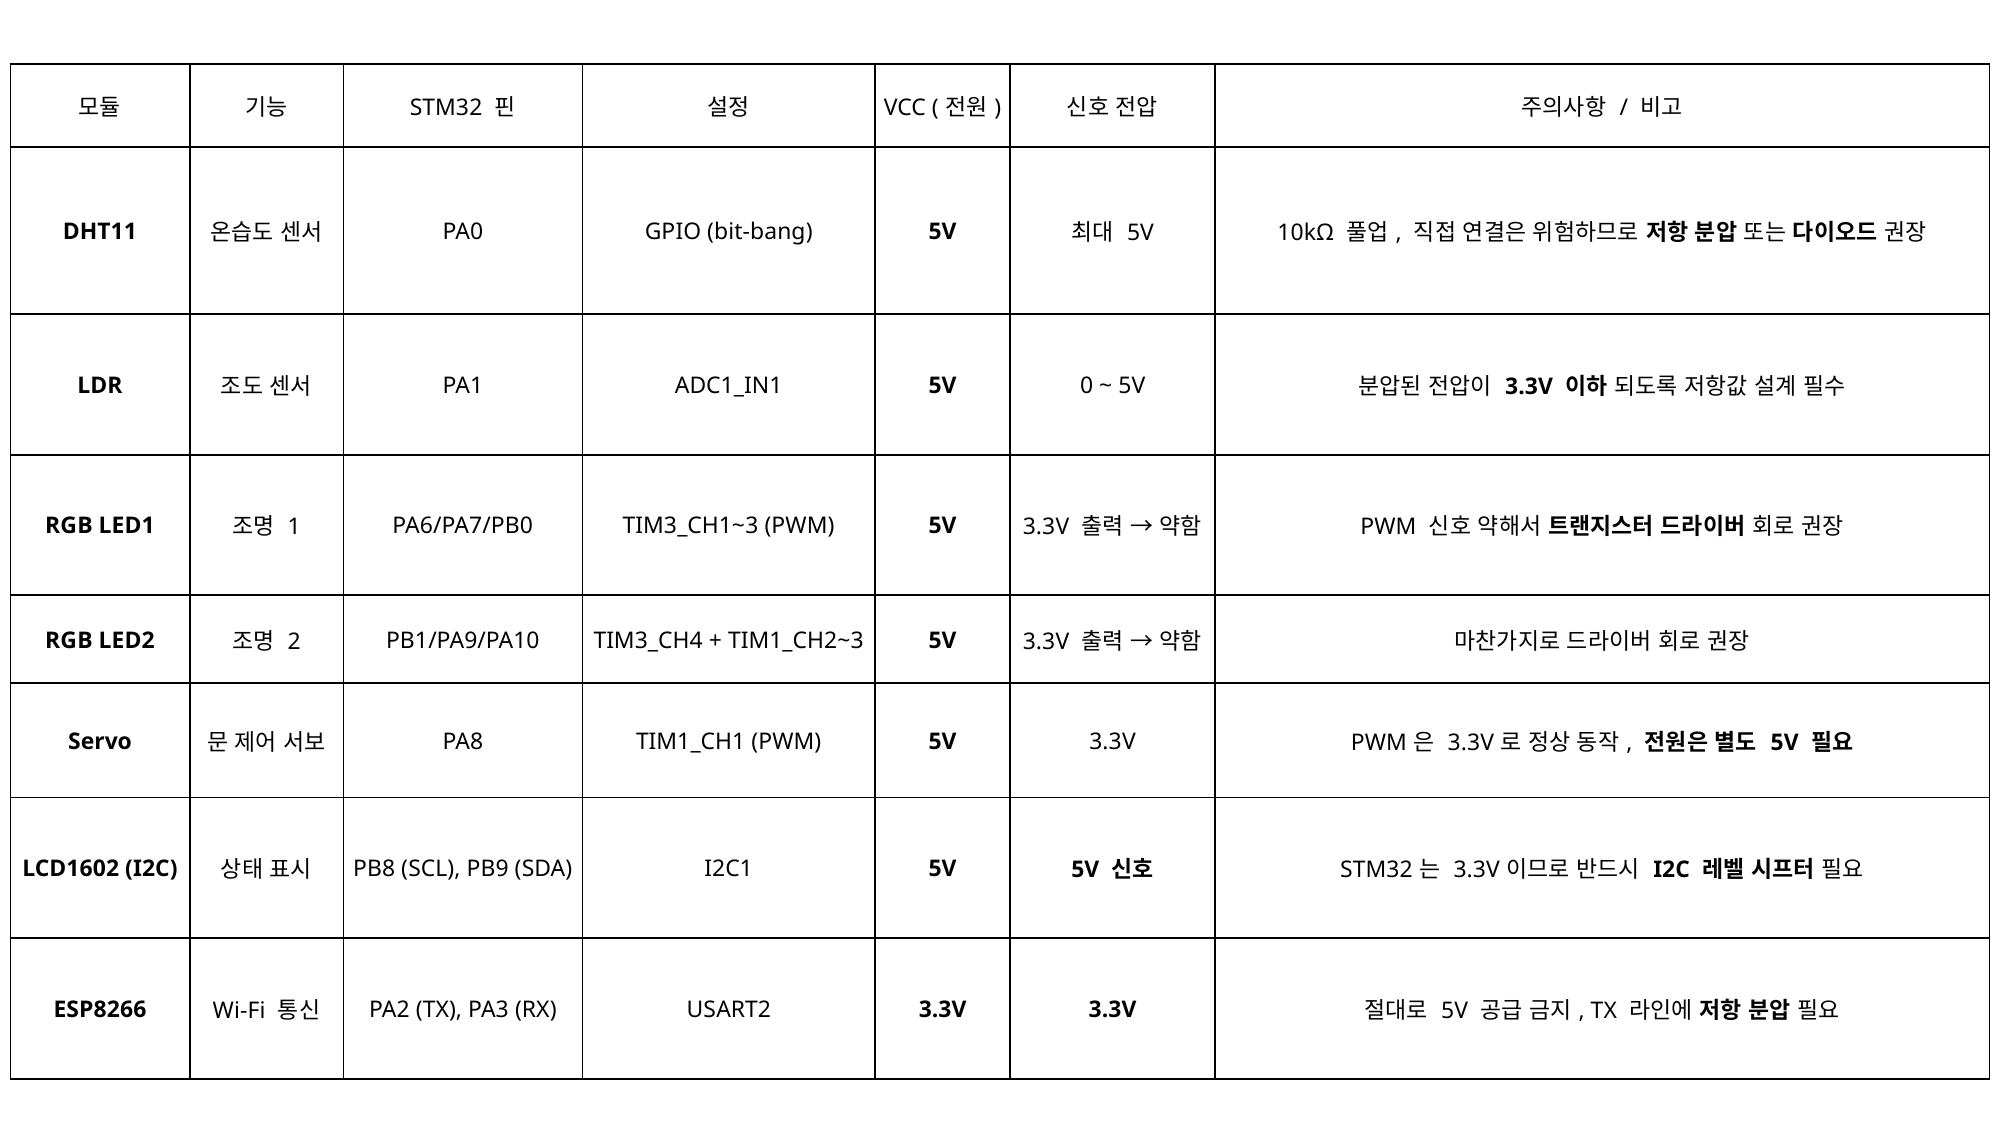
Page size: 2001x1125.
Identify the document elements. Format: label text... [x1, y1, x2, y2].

table_cell 문 제어 서보 [191, 684, 343, 797]
table_cell ADC1_IN1 [583, 315, 874, 454]
table_header VCC (전원) [876, 65, 1009, 146]
table_cell 3.3V 출력 → 약함 [1011, 456, 1214, 594]
table_cell I2C1 [583, 798, 874, 937]
table_cell 3.3V [876, 939, 1009, 1078]
table_cell 3.3V 출력 → 약함 [1011, 596, 1214, 682]
table_cell PA8 [344, 684, 582, 797]
table_cell 조명 2 [191, 596, 343, 682]
table_cell 최대 5V [1011, 148, 1214, 313]
table_cell 5V [876, 315, 1009, 454]
table_cell USART2 [583, 939, 874, 1078]
table_cell DHT11 [11, 148, 189, 313]
table_cell STM32는 3.3V이므로 반드시 I2C 레벨 시프터 필요 [1216, 798, 1989, 937]
table_cell LCD1602 (I2C) [11, 798, 189, 937]
table_cell RGB LED2 [11, 596, 189, 682]
table_cell 상태 표시 [191, 798, 343, 937]
table_header 설정 [583, 65, 874, 146]
table_cell PB1/PA9/PA10 [344, 596, 582, 682]
table_cell PWM 신호 약해서 트랜지스터 드라이버 회로 권장 [1216, 456, 1989, 594]
table_cell TIM1_CH1 (PWM) [583, 684, 874, 797]
table_cell 조명 1 [191, 456, 343, 594]
table_cell 5V 신호 [1011, 798, 1214, 937]
table_cell 3.3V [1011, 684, 1214, 797]
table_cell PA2 (TX), PA3 (RX) [344, 939, 582, 1078]
table_cell Servo [11, 684, 189, 797]
table_cell 5V [876, 456, 1009, 594]
table_cell ESP8266 [11, 939, 189, 1078]
table_cell 3.3V [1011, 939, 1214, 1078]
table_cell TIM3_CH1~3 (PWM) [583, 456, 874, 594]
table_header 신호 전압 [1011, 65, 1214, 146]
table_cell 5V [876, 798, 1009, 937]
table_cell 마찬가지로 드라이버 회로 권장 [1216, 596, 1989, 682]
table_cell 조도 센서 [191, 315, 343, 454]
table_cell PA6/PA7/PB0 [344, 456, 582, 594]
table_cell 절대로 5V 공급 금지, TX 라인에 저항 분압 필요 [1216, 939, 1989, 1078]
table_header STM32 핀 [344, 65, 582, 146]
table_cell PB8 (SCL), PB9 (SDA) [344, 798, 582, 937]
table_header 모듈 [11, 65, 189, 146]
table_cell 5V [876, 148, 1009, 313]
table_cell 5V [876, 684, 1009, 797]
table_cell LDR [11, 315, 189, 454]
table_cell 10kΩ 풀업, 직접 연결은 위험하므로 저항 분압 또는 다이오드 권장 [1216, 148, 1989, 313]
table_header 주의사항 / 비고 [1216, 65, 1989, 146]
table_cell PA0 [344, 148, 582, 313]
table_cell 분압된 전압이 3.3V 이하 되도록 저항값 설계 필수 [1216, 315, 1989, 454]
table_header 기능 [191, 65, 343, 146]
table_cell GPIO (bit-bang) [583, 148, 874, 313]
table_cell RGB LED1 [11, 456, 189, 594]
table_cell 5V [876, 596, 1009, 682]
table_cell 0 ~ 5V [1011, 315, 1214, 454]
table_cell Wi-Fi 통신 [191, 939, 343, 1078]
table_cell TIM3_CH4 + TIM1_CH2~3 [583, 596, 874, 682]
table_cell 온습도 센서 [191, 148, 343, 313]
table_cell PWM은 3.3V로 정상 동작, 전원은 별도 5V 필요 [1216, 684, 1989, 797]
table_cell PA1 [344, 315, 582, 454]
